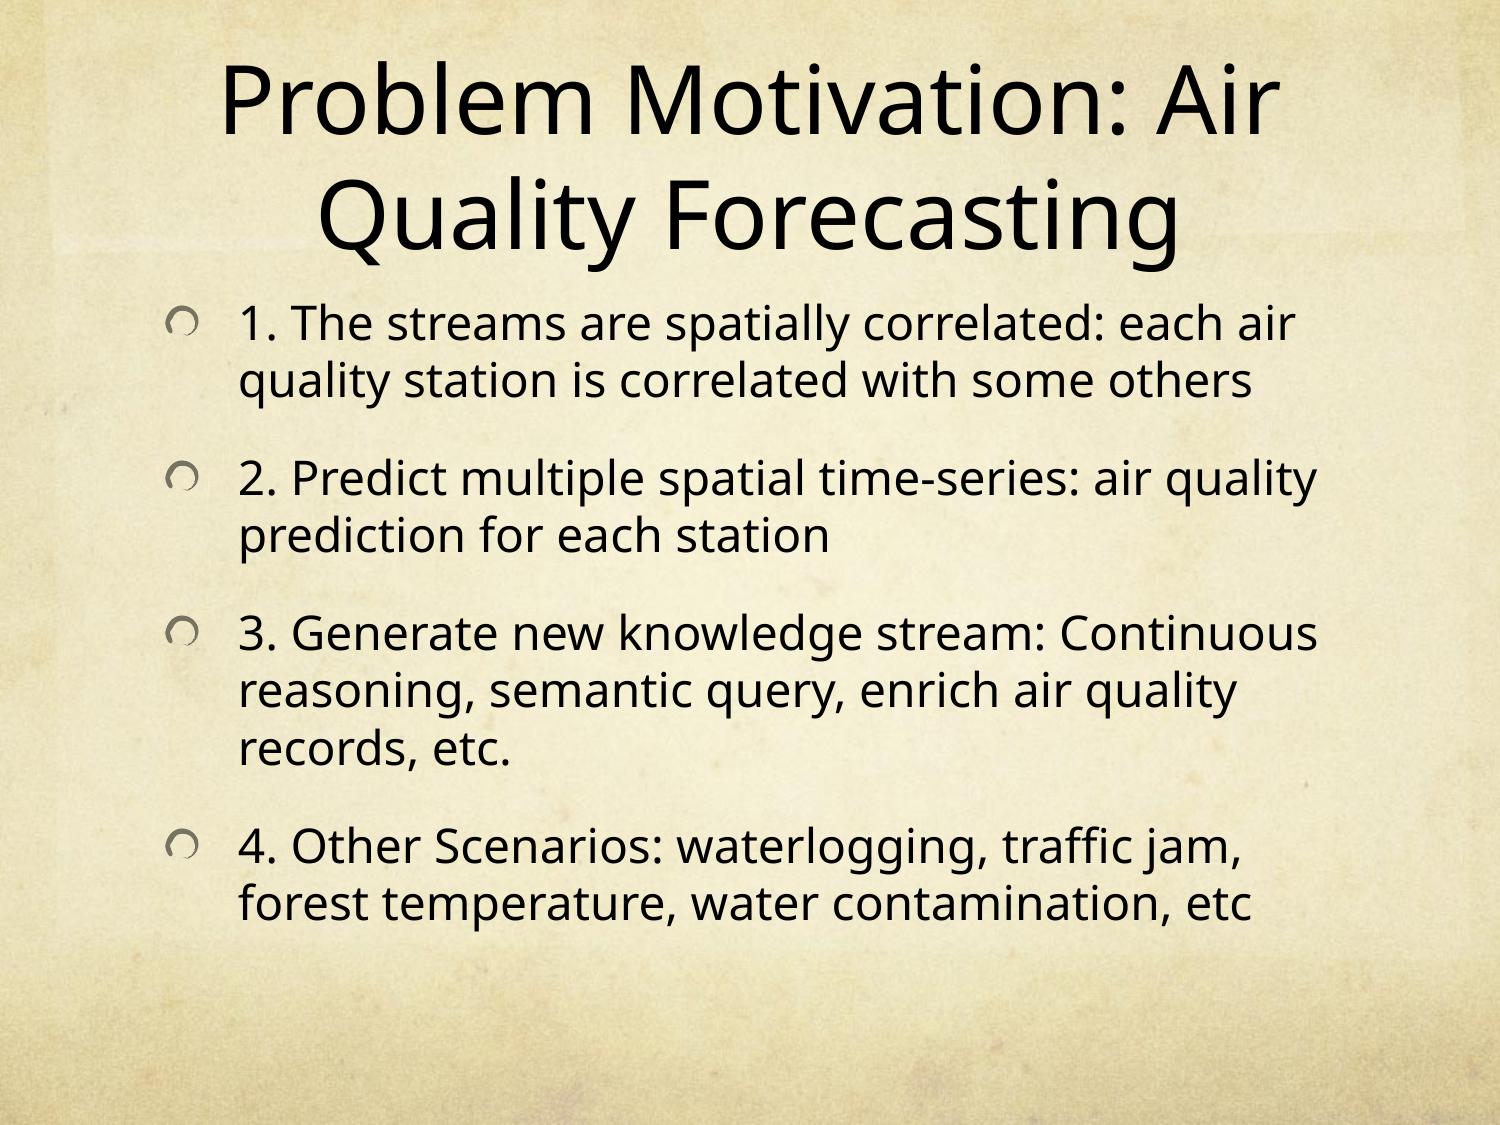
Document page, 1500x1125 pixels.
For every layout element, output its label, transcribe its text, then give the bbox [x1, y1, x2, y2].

title Problem Motivation: Air Quality Forecasting [150, 82, 1350, 225]
list 1. The streams are spatially correlated: each air quality station is correlated with some others 2. Predict multiple spatial time-series: air quality prediction for each station 3. Generate new knowledge stream: Continuous reasoning, semantic query, enrich air quality records, etc. 4. Other Scenarios: waterlogging, traffic jam, forest temperature, water contamination, etc [150, 284, 1350, 950]
picture [0, 0, 1500, 1125]
